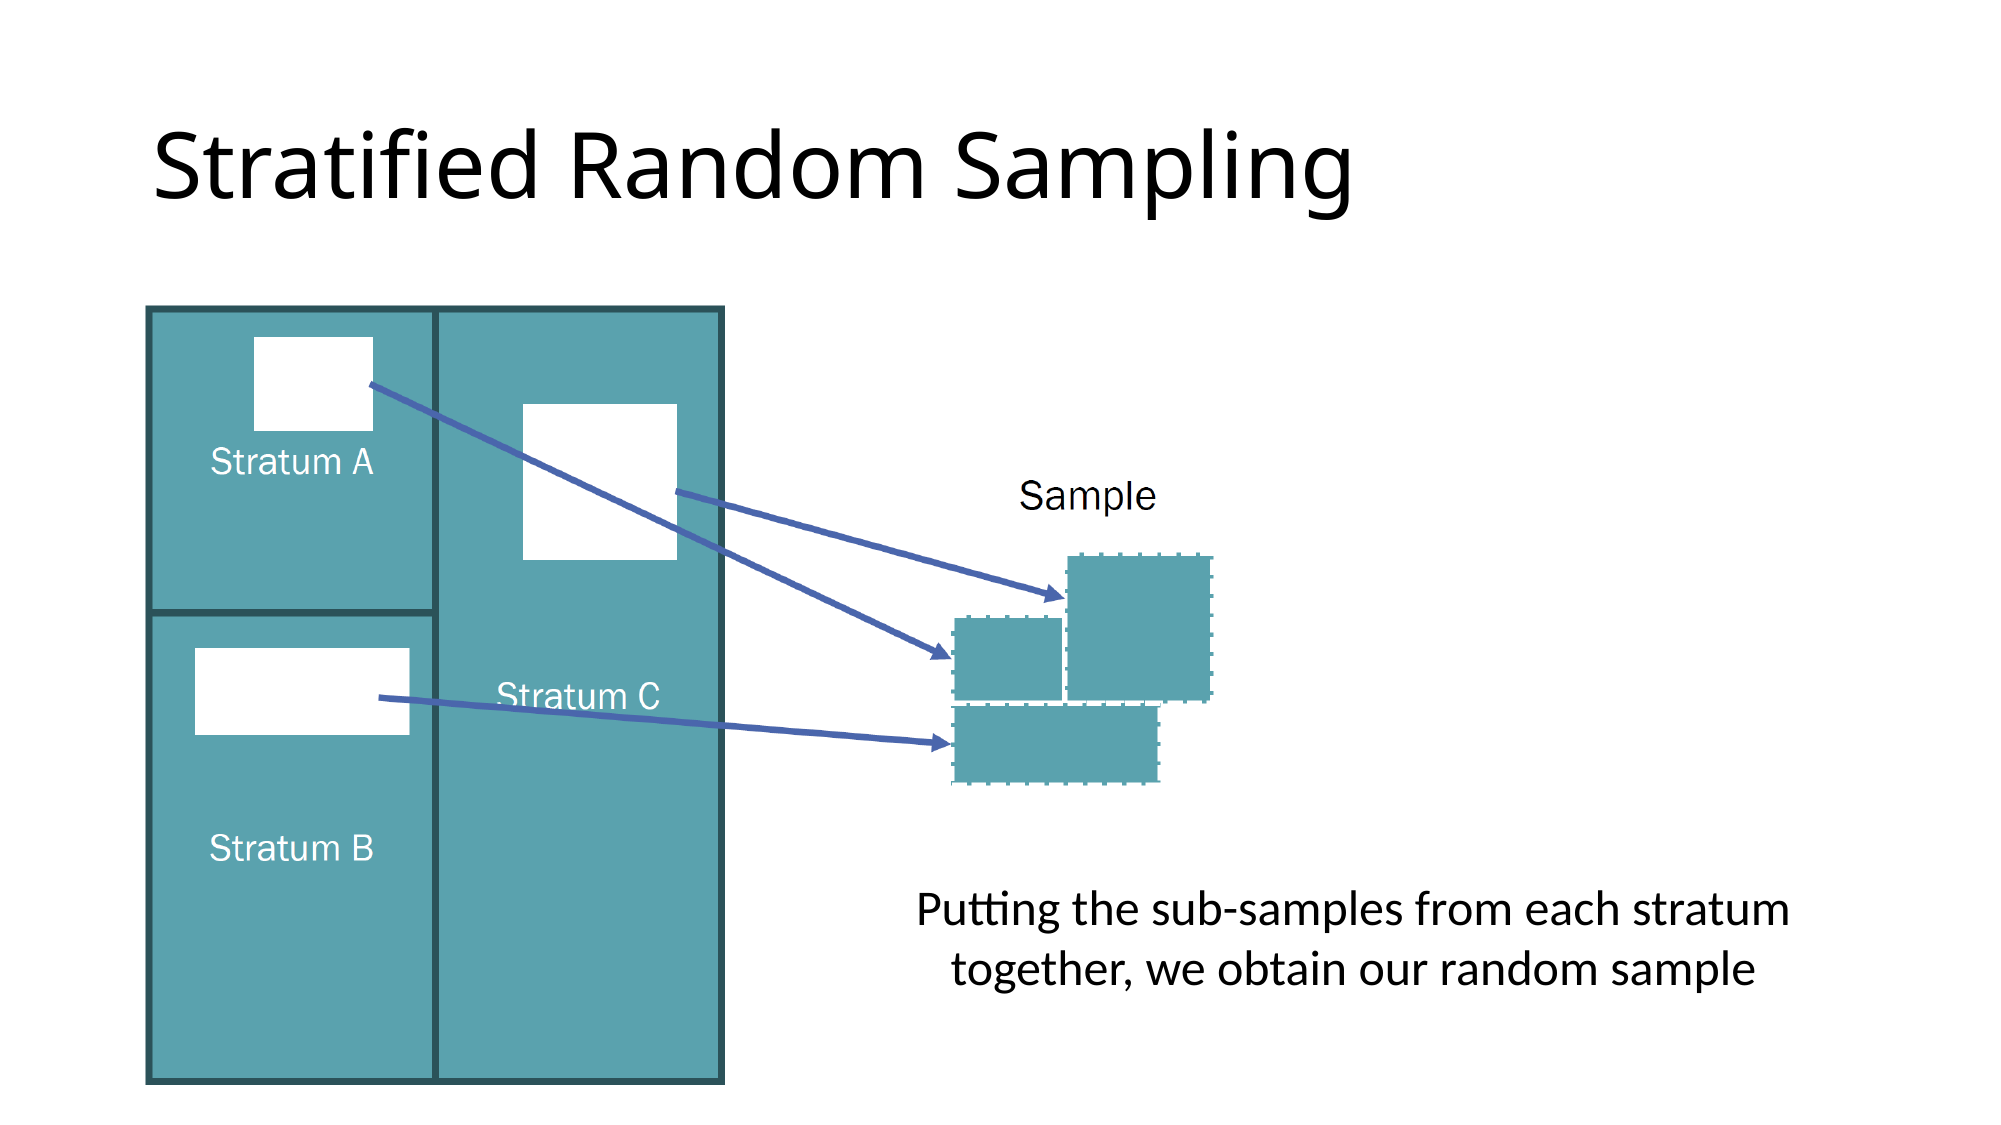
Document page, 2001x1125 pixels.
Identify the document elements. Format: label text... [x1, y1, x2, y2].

picture [137, 292, 1260, 1100]
text_box Putting the sub-samples from each stratum together, we obtain our random sample [1260, 868, 1817, 1003]
title Stratified Random Sampling [137, 59, 1863, 278]
